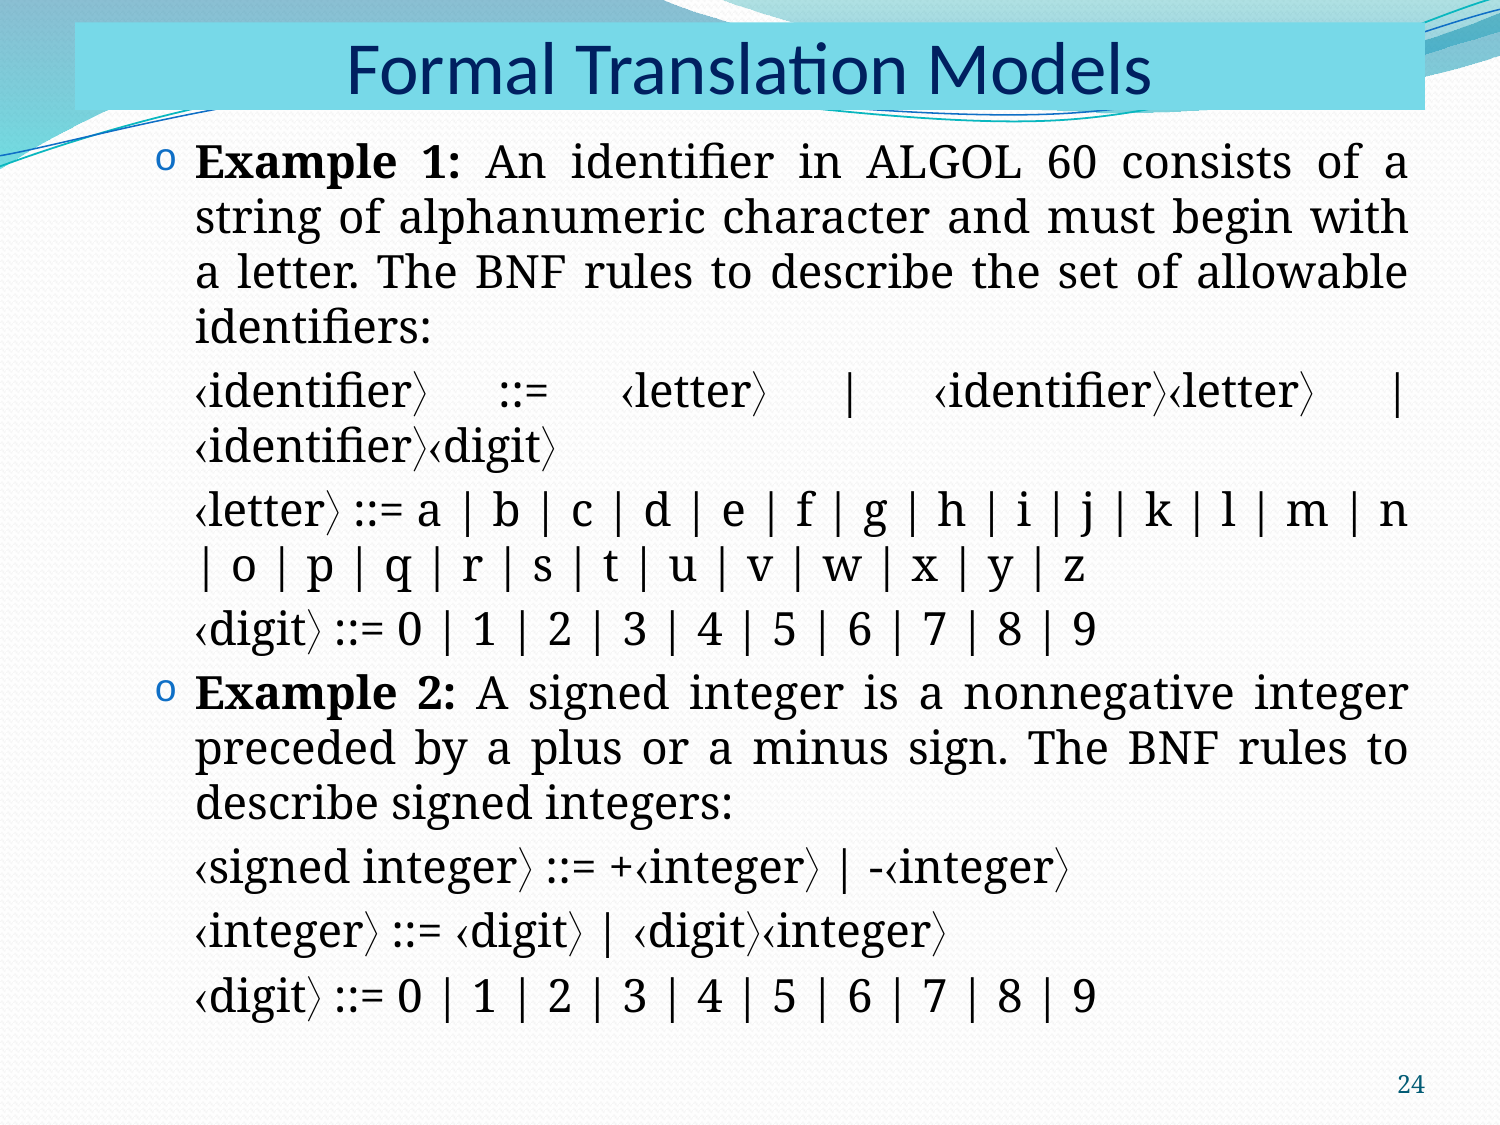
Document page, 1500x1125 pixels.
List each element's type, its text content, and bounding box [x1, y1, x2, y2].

list Example 1: An identifier in ALGOL 60 consists of a string of alphanumeric character and must begin with a letter. The BNF rules to describe the set of allowable identifiers: identifier ::= letter | identifierletter | identifierdigit letter ::= a | b | c | d | e | f | g | h | i | j | k | l | m | n | o | p | q | r | s | t | u | v | w | x | y | z digit ::= 0 | 1 | 2 | 3 | 4 | 5 | 6 | 7 | 8 | 9 Example 2: A signed integer is a nonnegative integer preceded by a plus or a minus sign. The BNF rules to describe signed integers: signed integer ::= +integer | -integer integer ::= digit | digitinteger digit ::= 0 | 1 | 2 | 3 | 4 | 5 | 6 | 7 | 8 | 9 [75, 125, 1425, 1050]
title Formal Translation Models [75, 22, 1425, 110]
slide_number 24 [1299, 1042, 1425, 1103]
